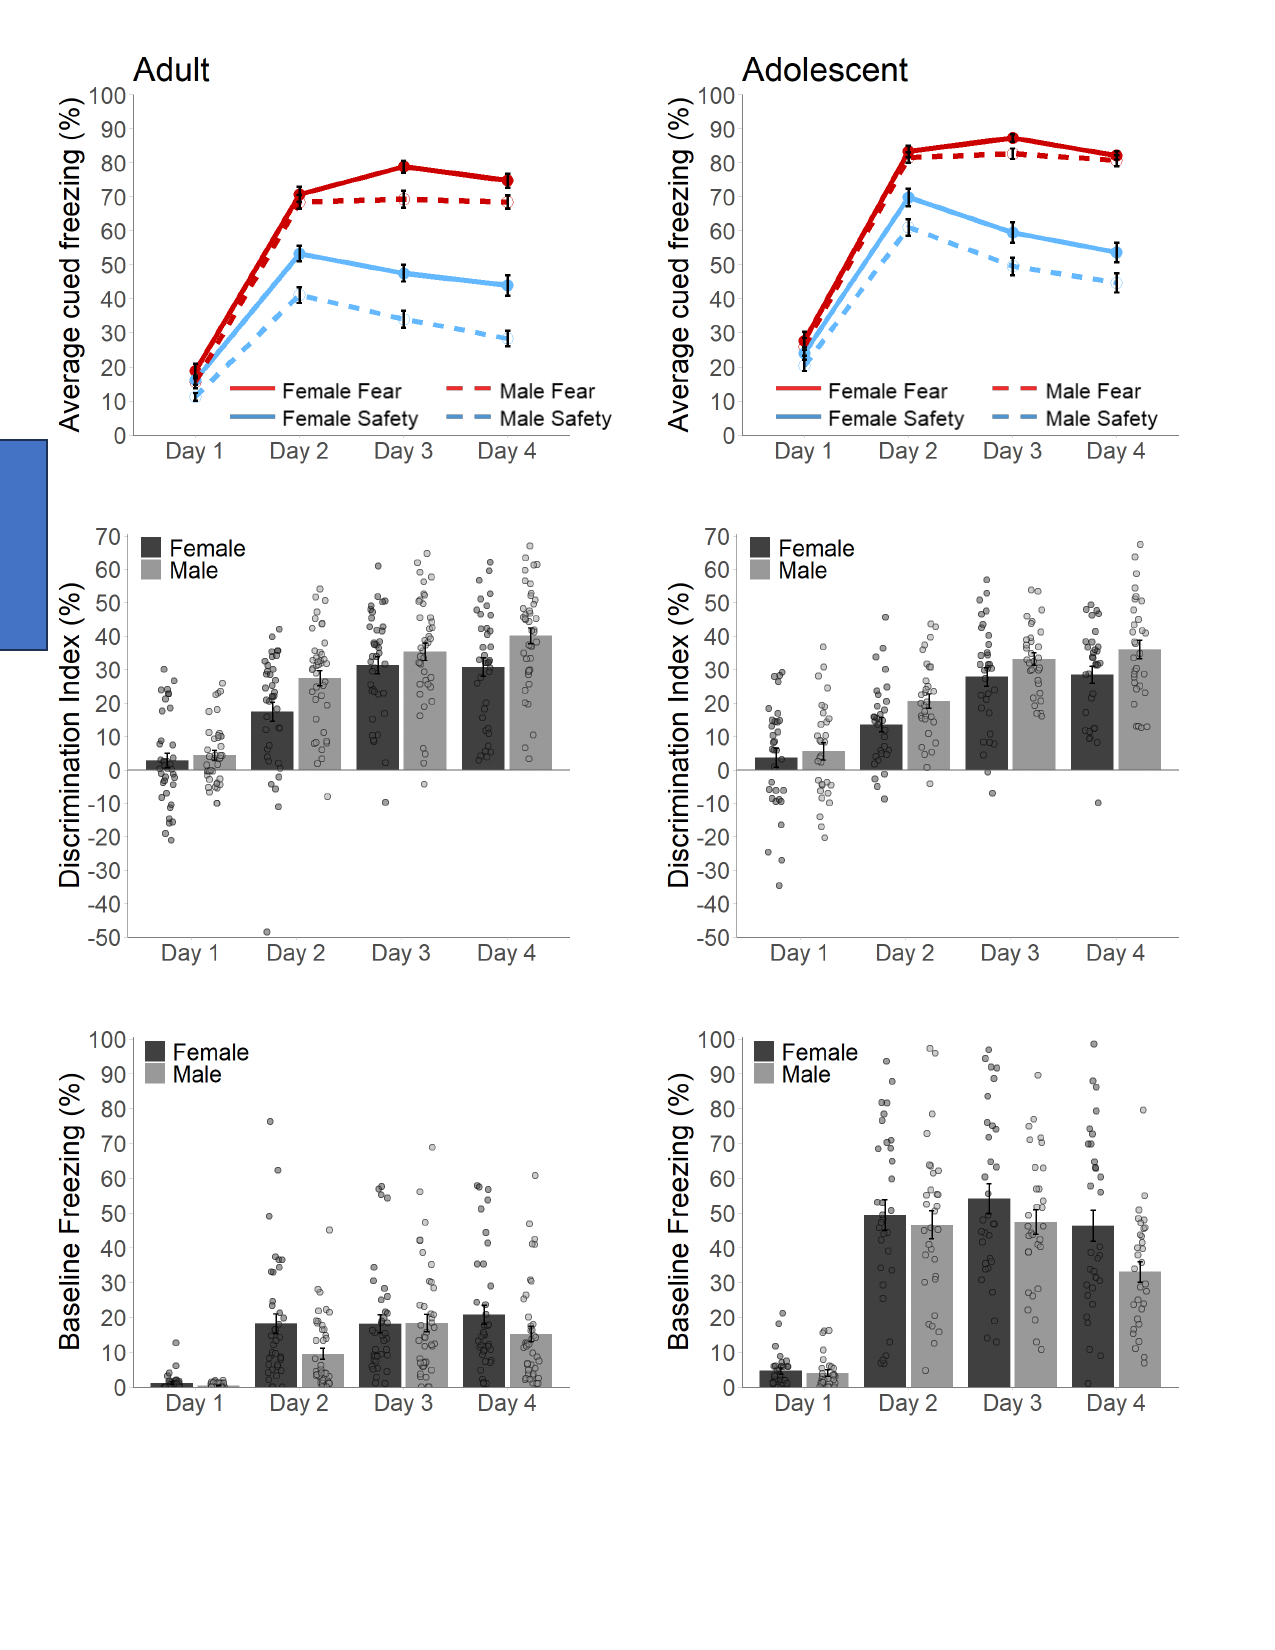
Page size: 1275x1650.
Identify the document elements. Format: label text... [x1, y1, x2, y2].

picture [51, 49, 631, 470]
picture [660, 1030, 1186, 1422]
picture [51, 527, 577, 972]
picture [51, 1030, 577, 1422]
text_box Add asterisks to graphs [0, 439, 48, 651]
picture [660, 527, 1186, 972]
picture [660, 49, 1186, 470]
